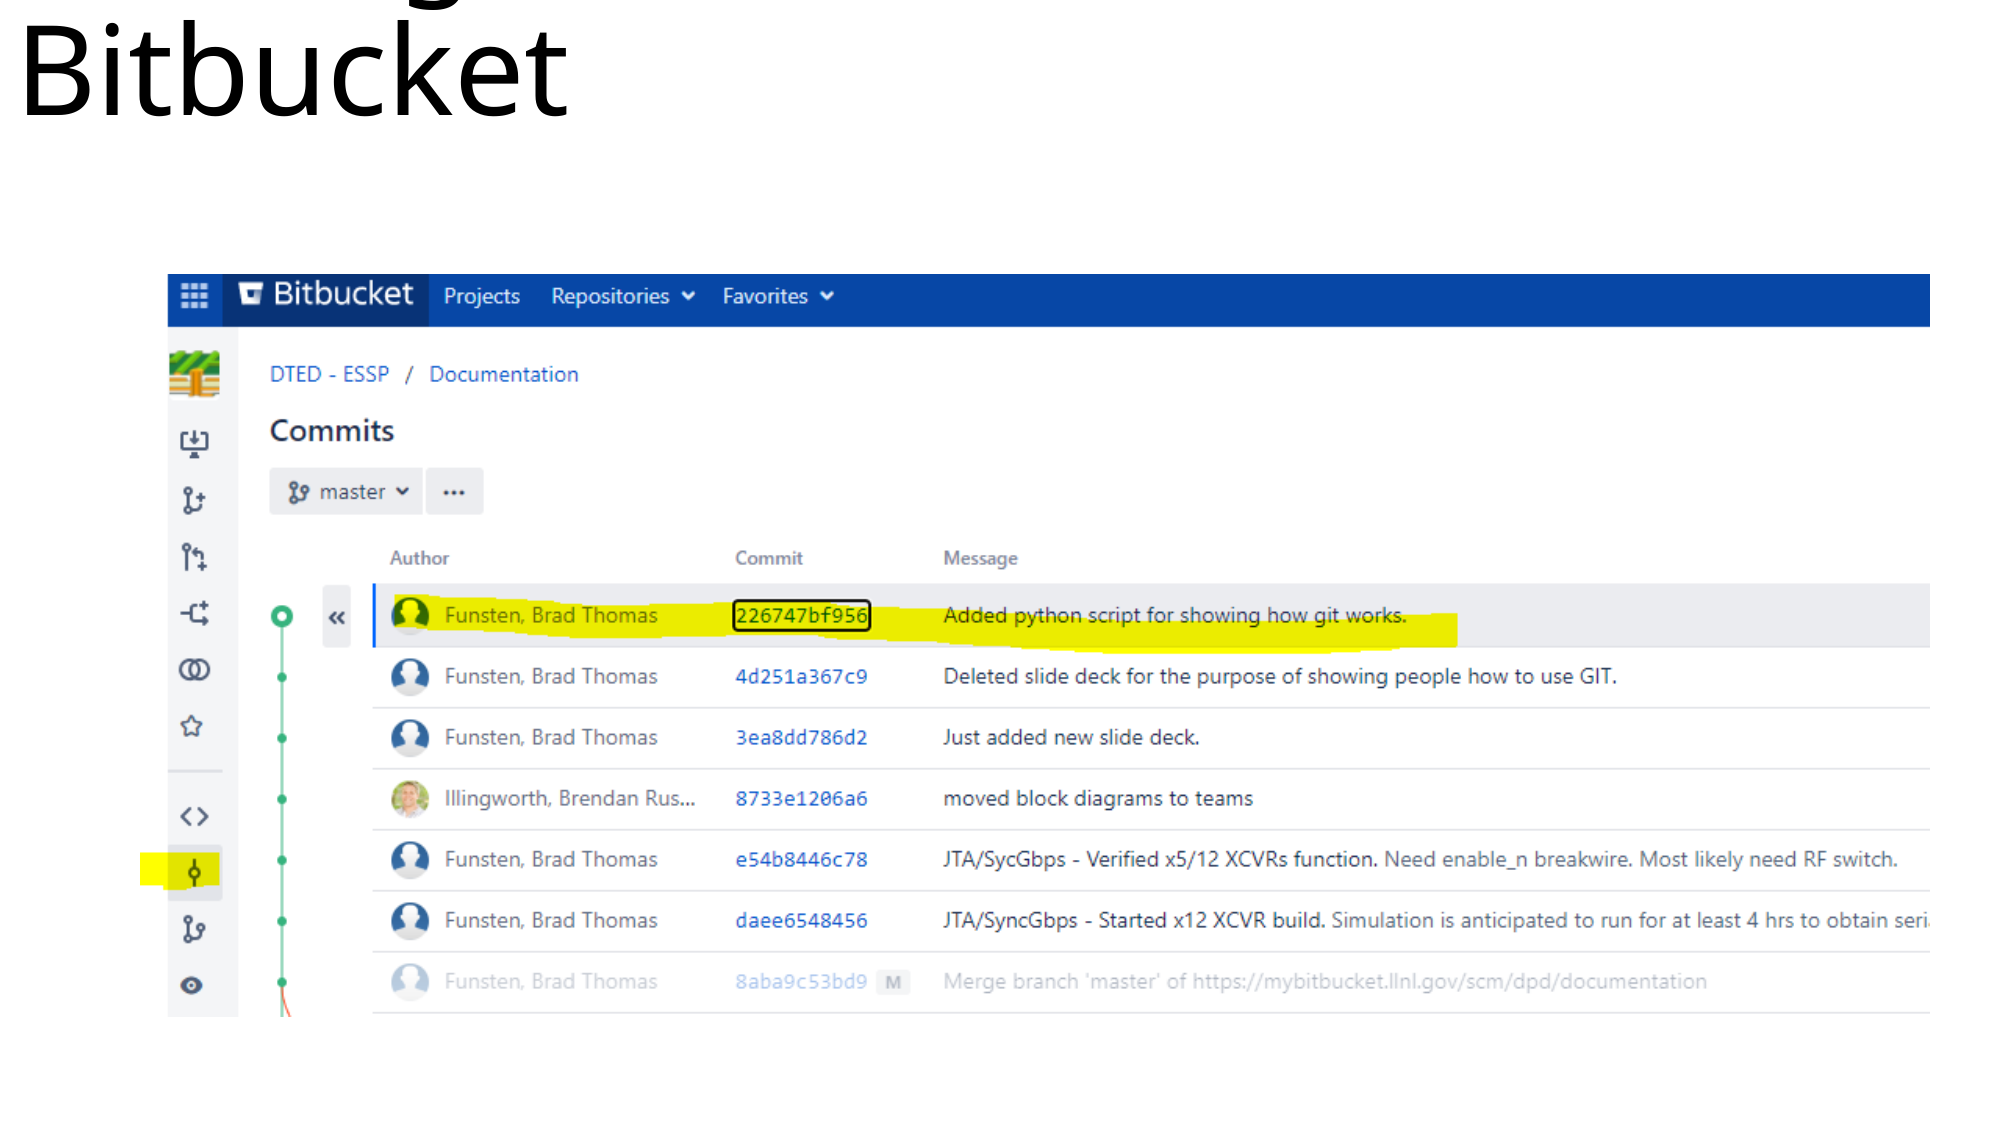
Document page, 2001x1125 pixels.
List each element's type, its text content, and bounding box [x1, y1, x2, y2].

title Viewing new commit in Bitbucket [0, 0, 1752, 151]
picture [140, 274, 1930, 1017]
